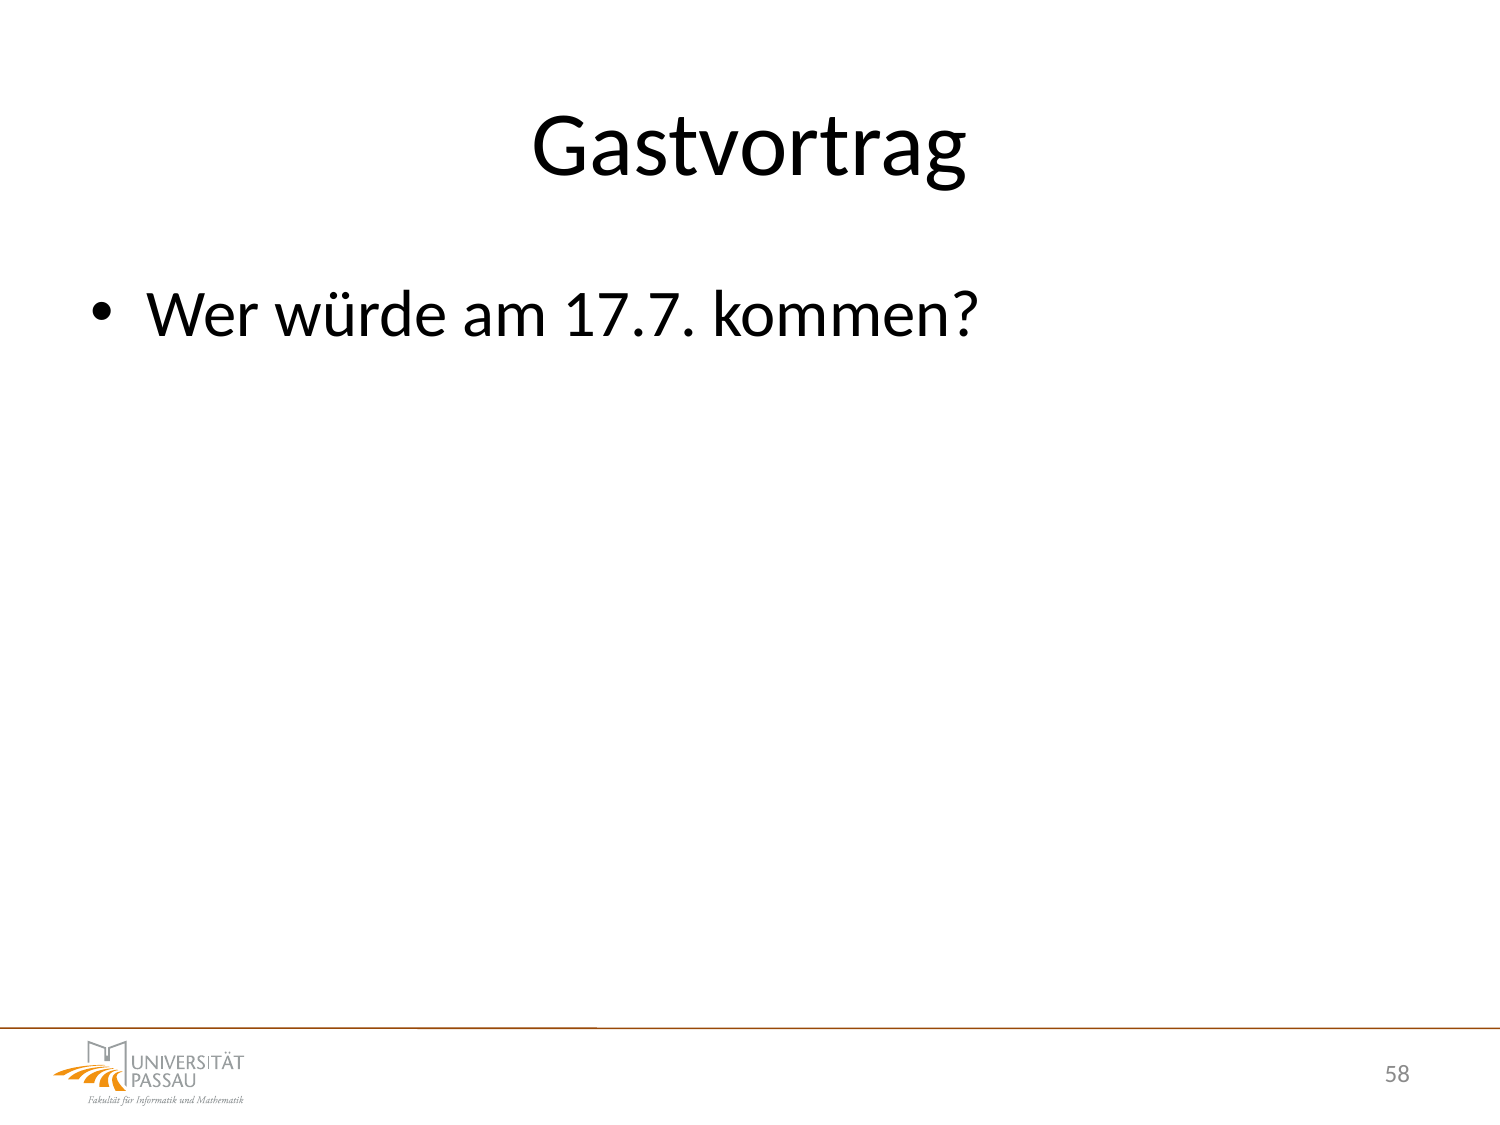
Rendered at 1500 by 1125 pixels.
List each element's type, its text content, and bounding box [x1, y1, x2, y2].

slide_number 58 [1289, 1042, 1425, 1103]
title Gastvortrag [75, 45, 1425, 233]
list Wer würde am 17.7. kommen? [75, 262, 1425, 1005]
